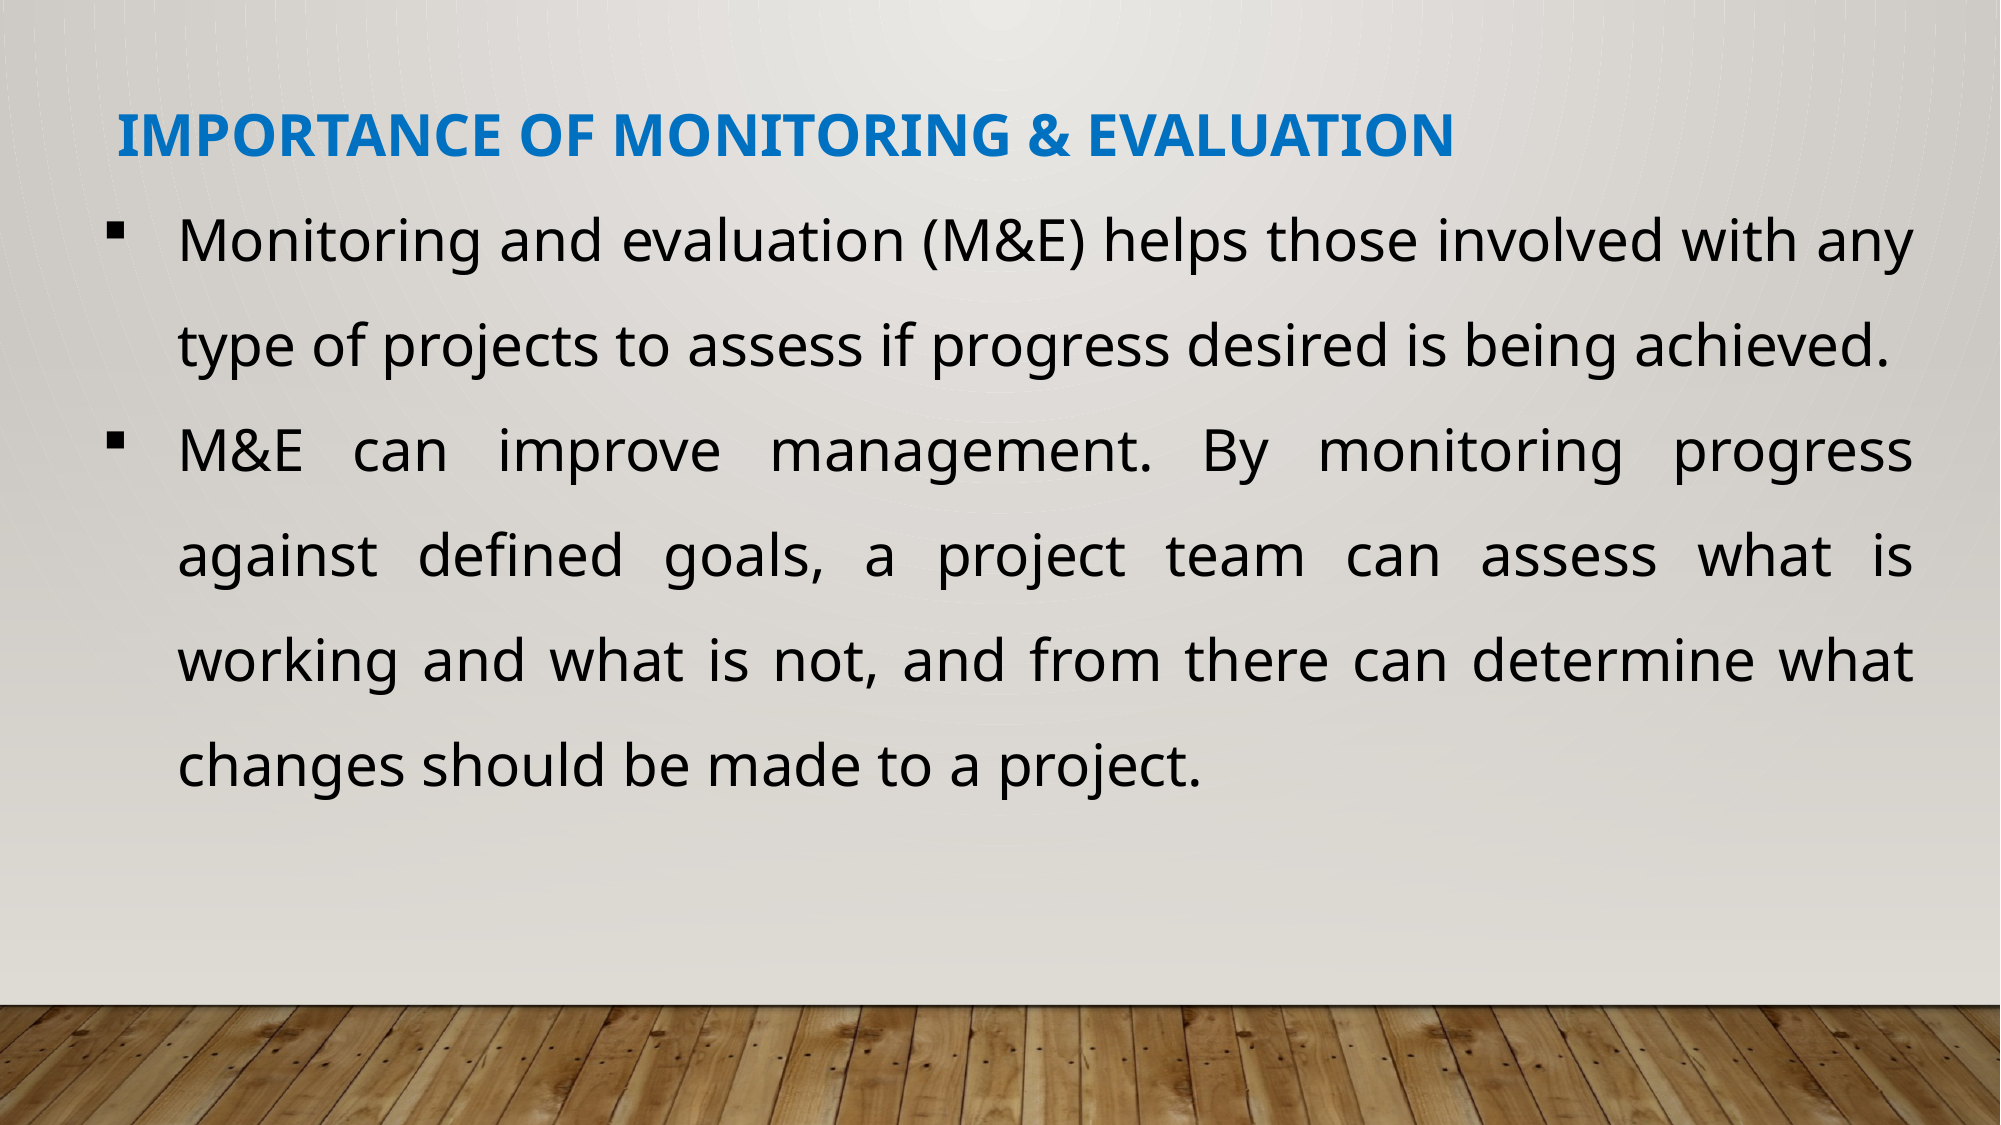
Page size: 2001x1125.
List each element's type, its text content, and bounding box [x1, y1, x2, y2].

picture [0, 1005, 2000, 1125]
text_box IMPORTANCE OF MONITORING & EVALUATION Monitoring and evaluation (M&E) helps those involved with any type of projects to assess if progress desired is being achieved. M&E can improve management. By monitoring progress against defined goals, a project team can assess what is working and what is not, and from there can determine what changes should be made to a project. [87, 55, 1930, 806]
